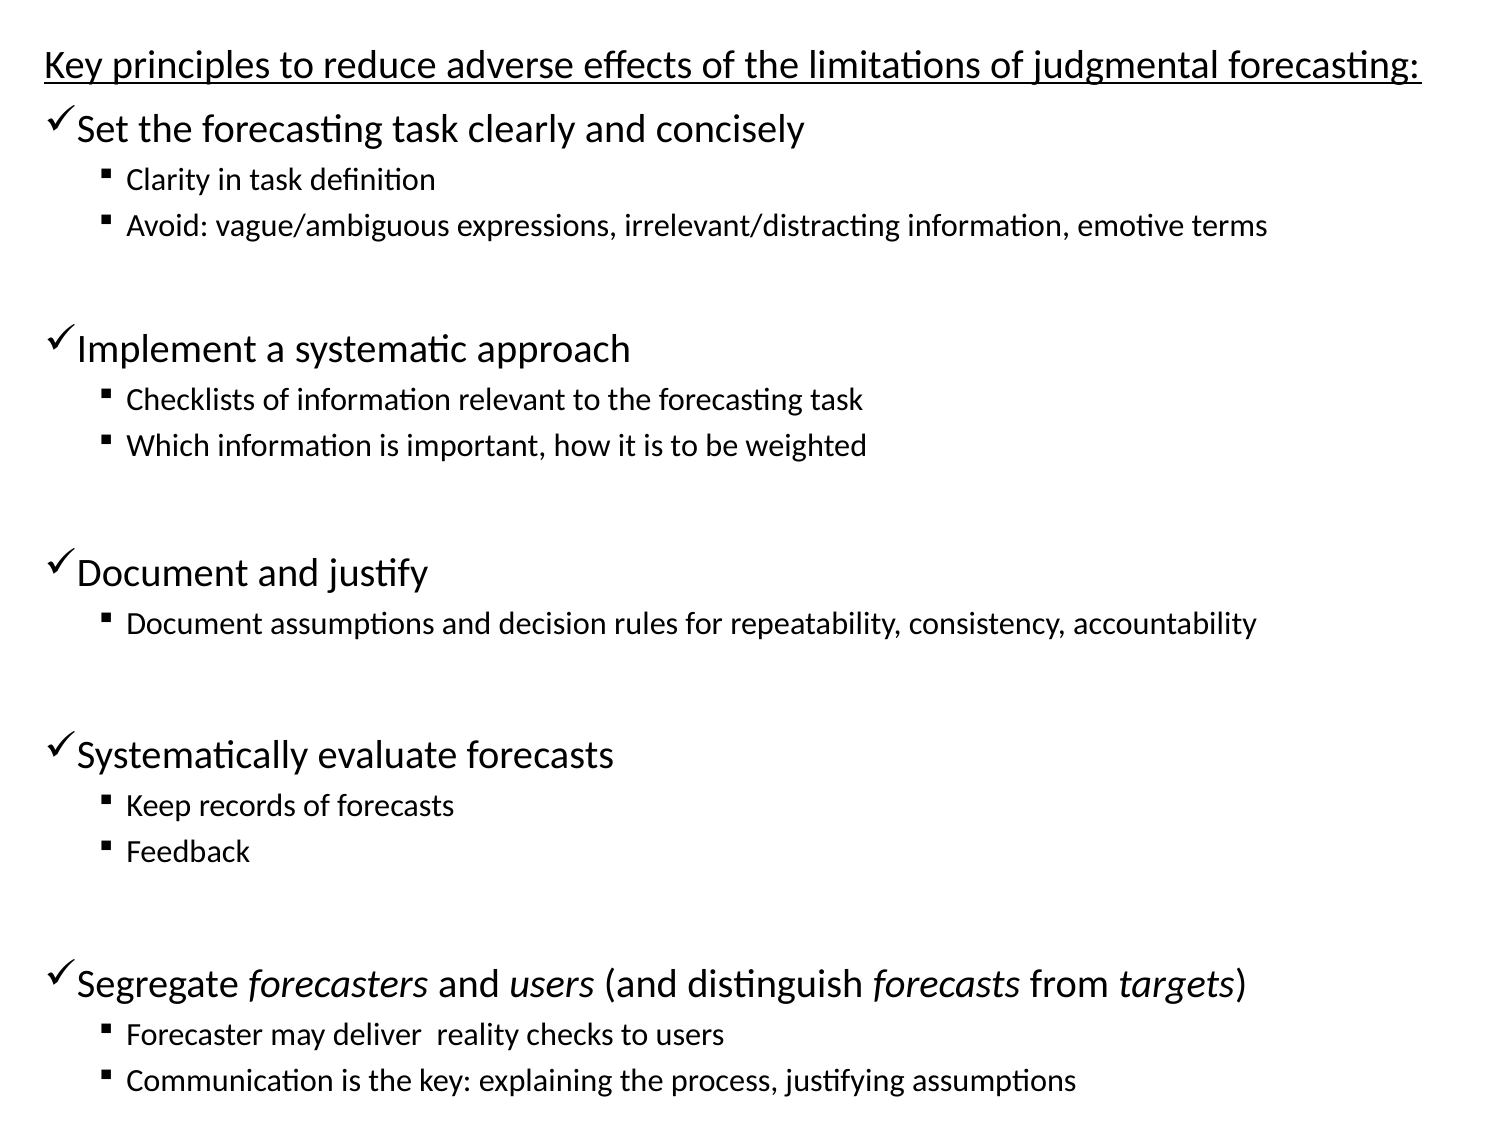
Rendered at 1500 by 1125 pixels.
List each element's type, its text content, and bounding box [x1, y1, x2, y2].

list Key principles to reduce adverse effects of the limitations of judgmental forecasting: Set the forecasting task clearly and concisely Clarity in task definition Avoid: vague/ambiguous expressions, irrelevant/distracting information, emotive terms Implement a systematic approach Checklists of information relevant to the forecasting task Which information is important, how it is to be weighted Document and justify Document assumptions and decision rules for repeatability, consistency, accountability Systematically evaluate forecasts Keep records of forecasts Feedback Segregate forecasters and users (and distinguish forecasts from targets) Forecaster may deliver reality checks to users Communication is the key: explaining the process, justifying assumptions [29, 30, 1500, 1106]
